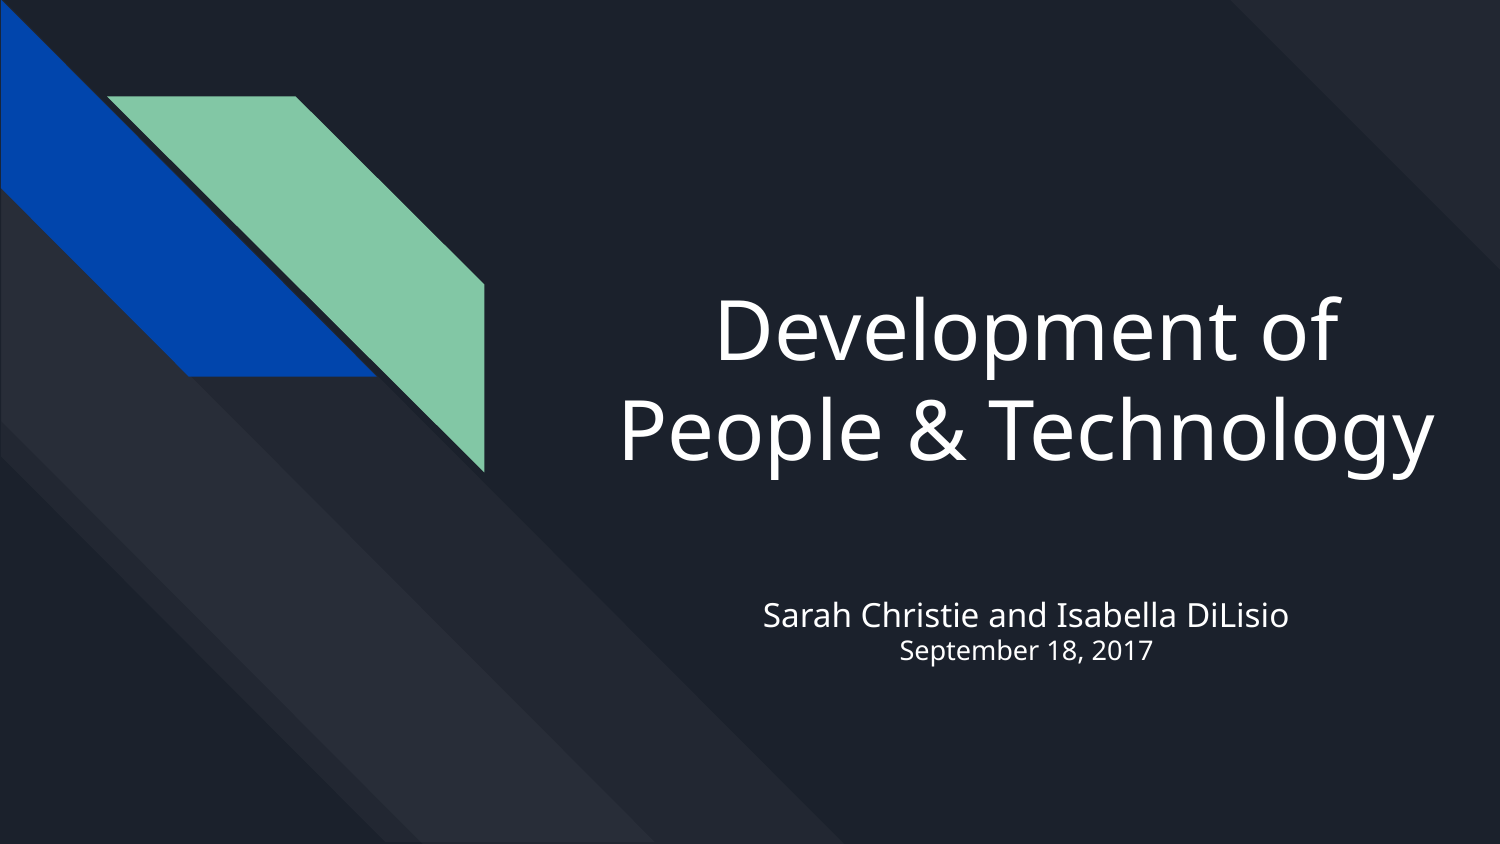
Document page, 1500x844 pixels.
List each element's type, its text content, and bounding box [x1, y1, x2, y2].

title Development of People & Technology [580, 262, 1473, 522]
subtitle Sarah Christie and Isabella DiLisio September 18, 2017 [741, 578, 1312, 710]
